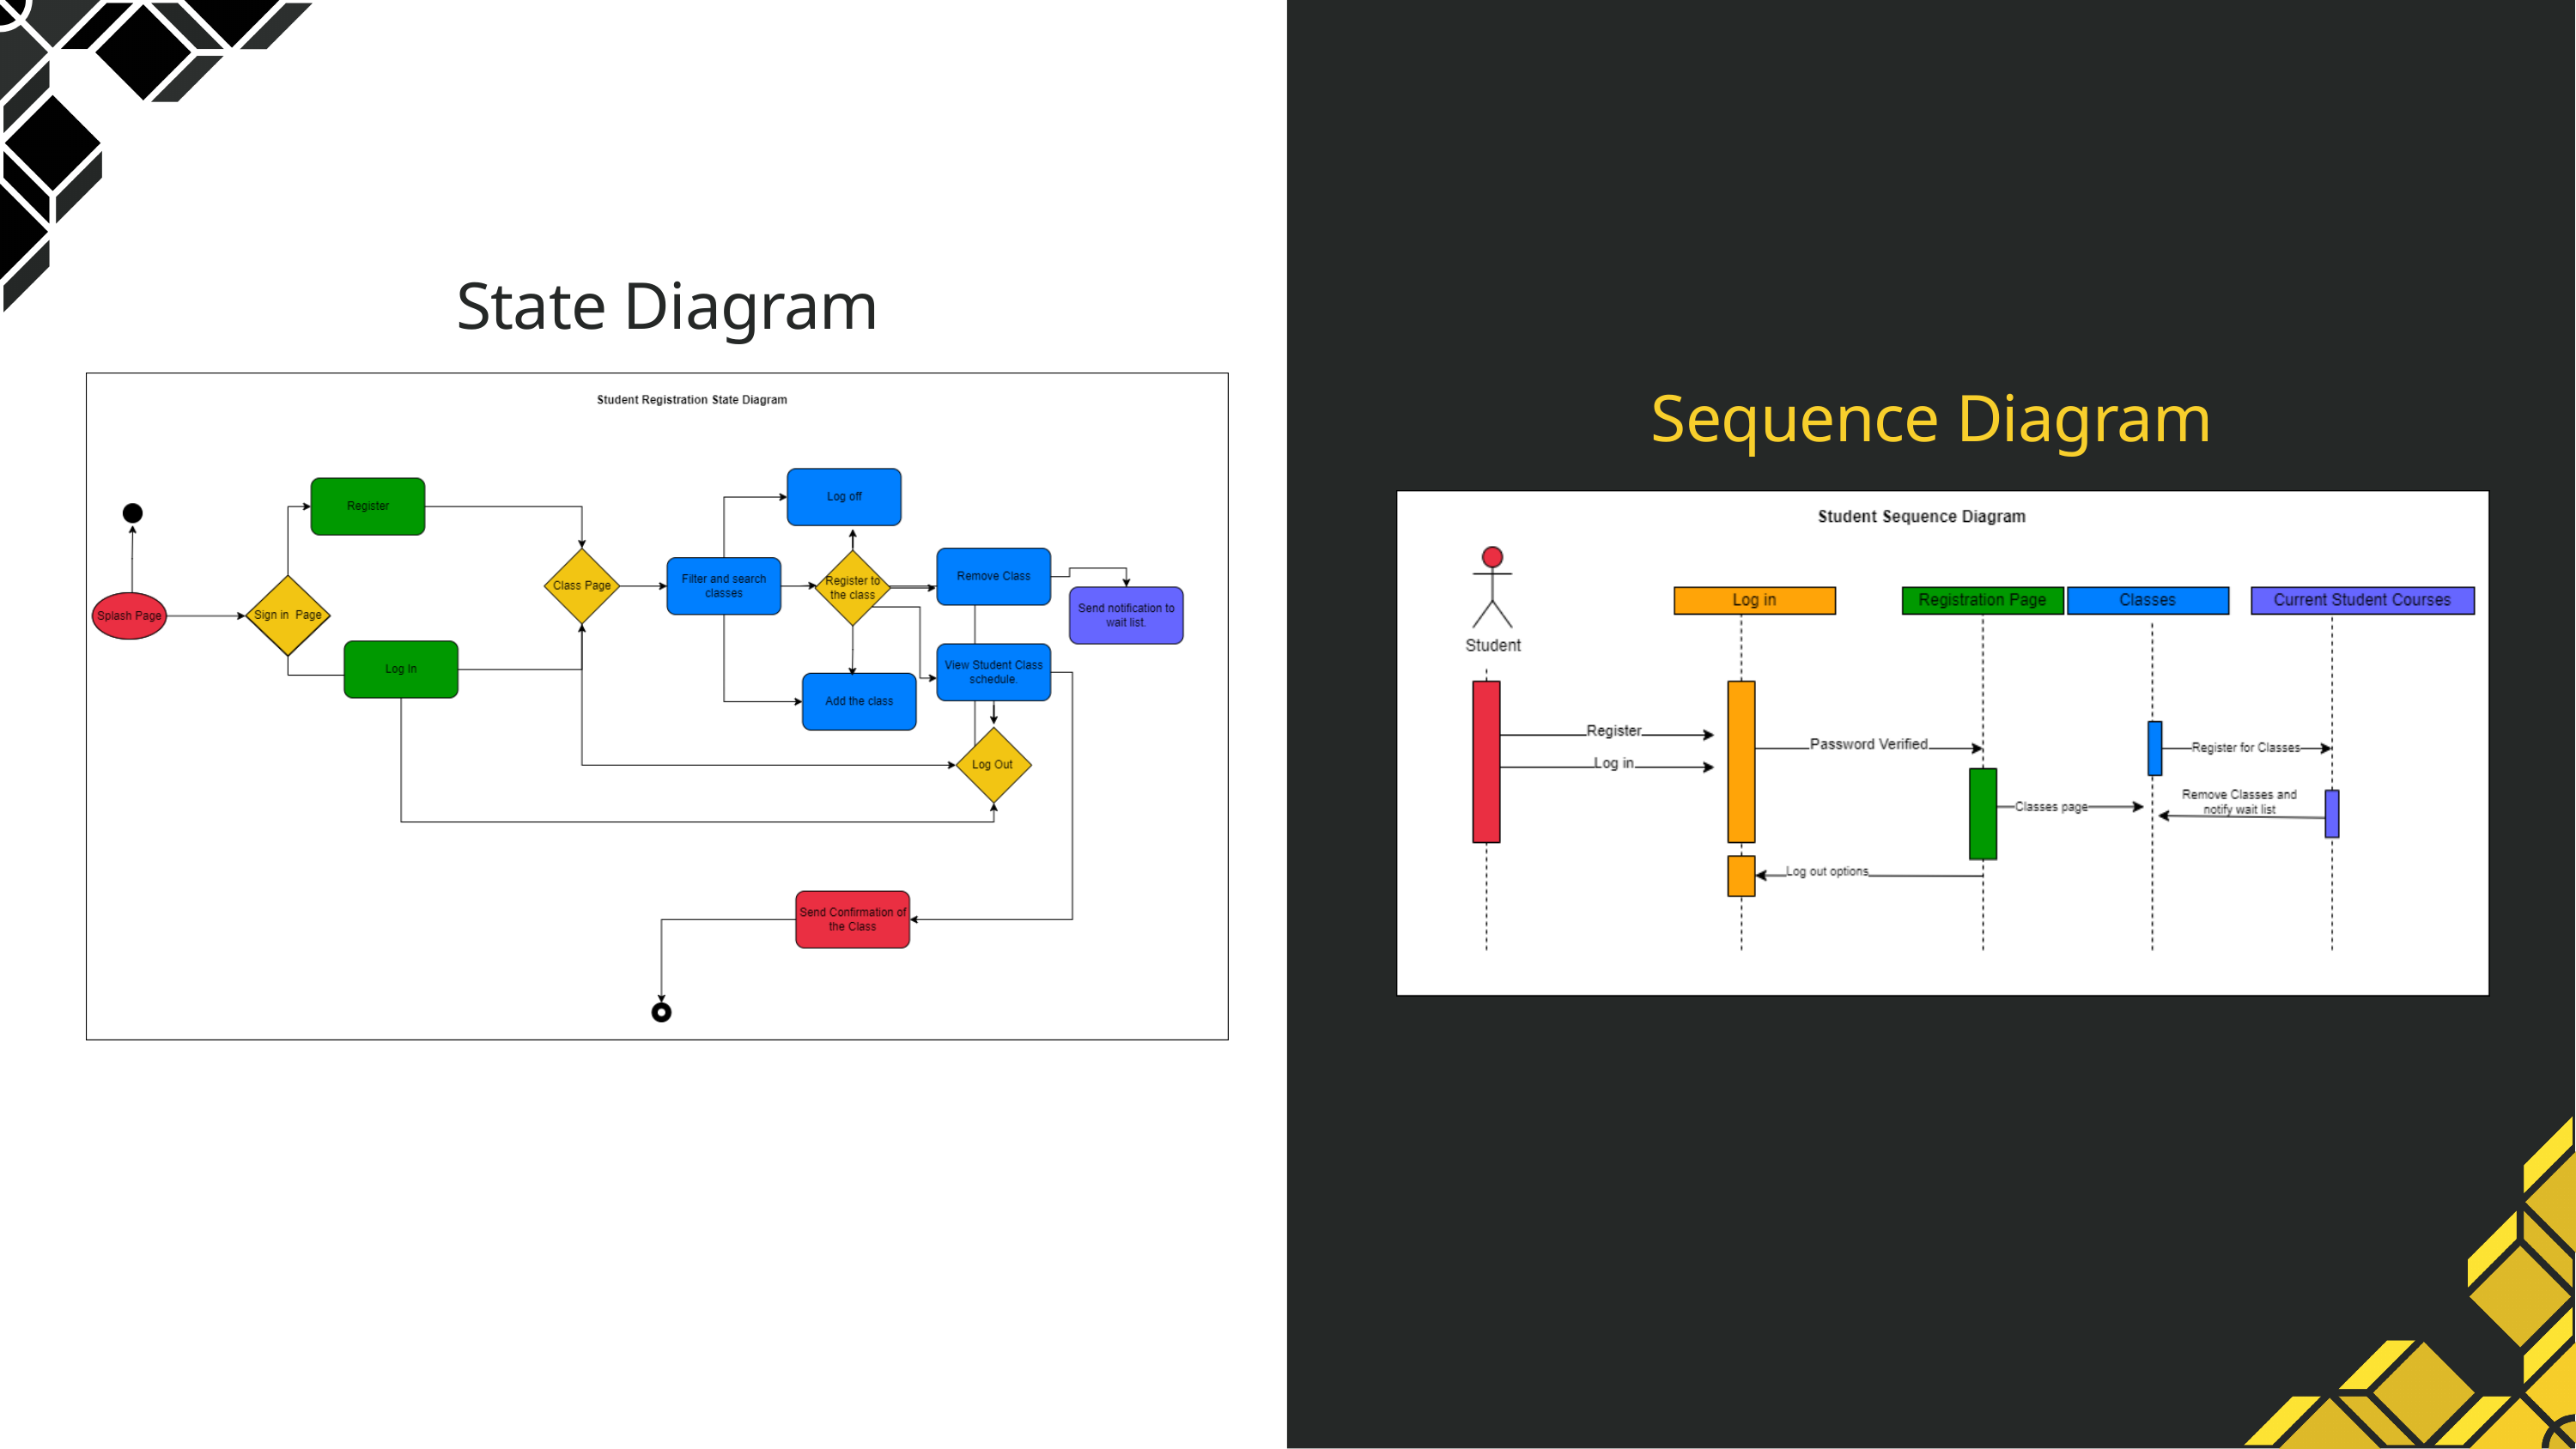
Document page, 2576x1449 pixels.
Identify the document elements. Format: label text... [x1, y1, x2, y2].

text_box State Diagram [193, 264, 1144, 343]
picture [86, 373, 1229, 1040]
picture [1395, 489, 2490, 997]
text_box [1286, 0, 2575, 1449]
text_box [1456, 377, 2408, 488]
picture [0, 0, 313, 313]
picture [2243, 1116, 2576, 1449]
